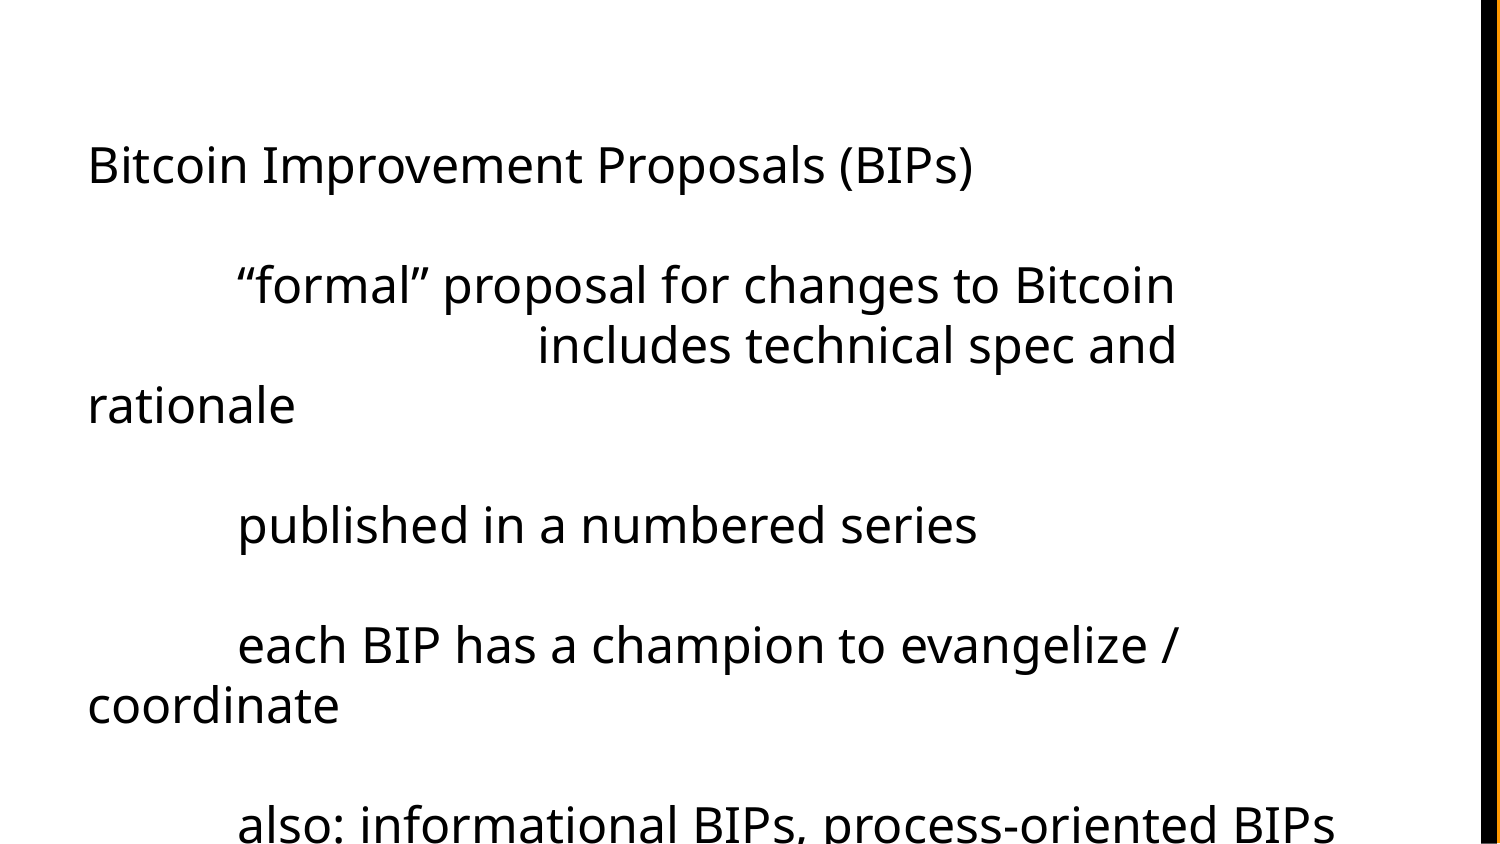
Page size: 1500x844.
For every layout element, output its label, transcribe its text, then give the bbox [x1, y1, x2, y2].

text_box [350, 575, 951, 651]
text_box Bitcoin Improvement Proposals (BIPs) “formal” proposal for changes to Bitcoin includes technical spec and rationale published in a numbered series each BIP has a champion to evangelize / coordinate also: informational BIPs, process-oriented BIPs [72, 118, 1410, 457]
